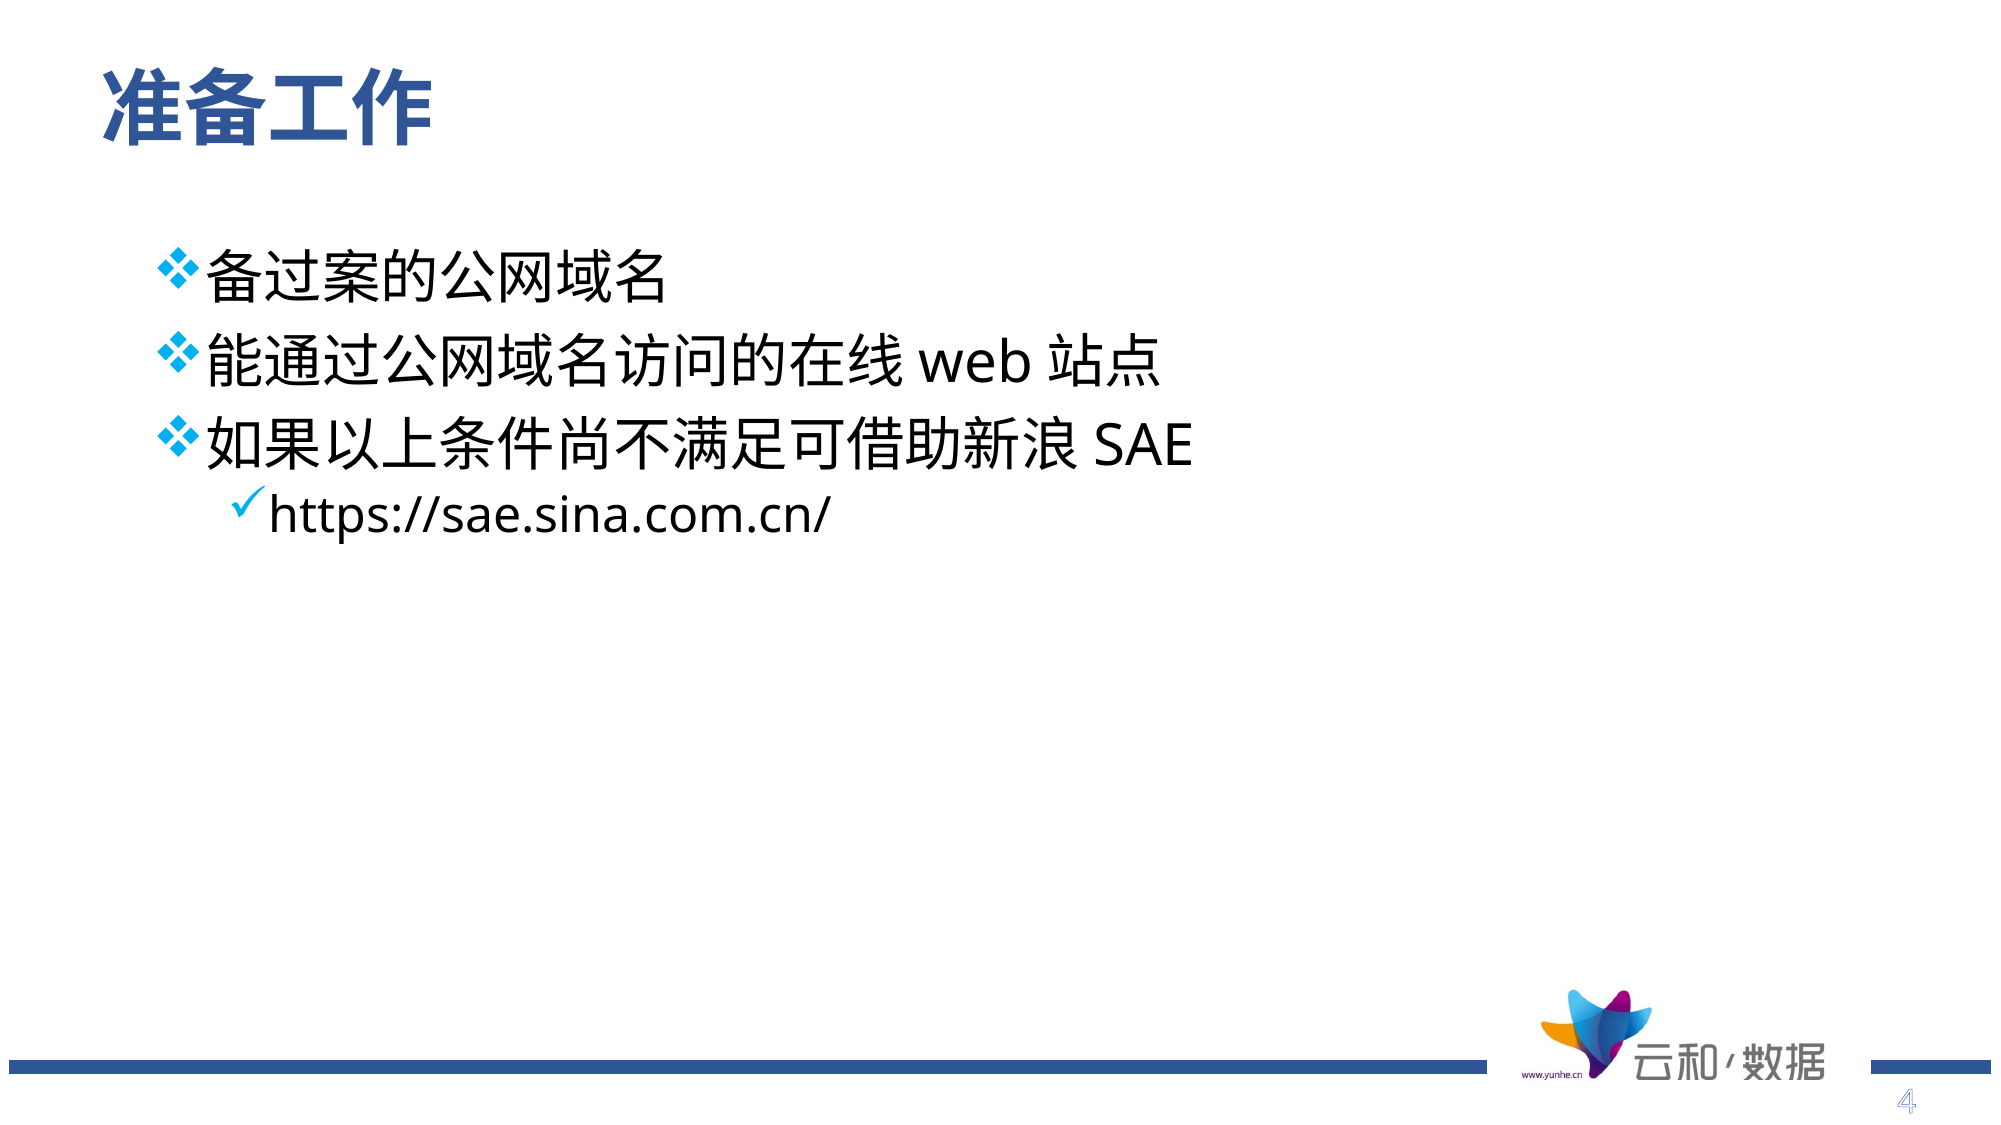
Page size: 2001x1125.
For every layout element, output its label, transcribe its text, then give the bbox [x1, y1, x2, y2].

list 备过案的公网域名 能通过公网域名访问的在线web站点 如果以上条件尚不满足可借助新浪SAE https://sae.sina.com.cn/ [137, 240, 1863, 955]
picture [1504, 981, 1845, 1106]
title 准备工作 [85, 2, 1811, 221]
